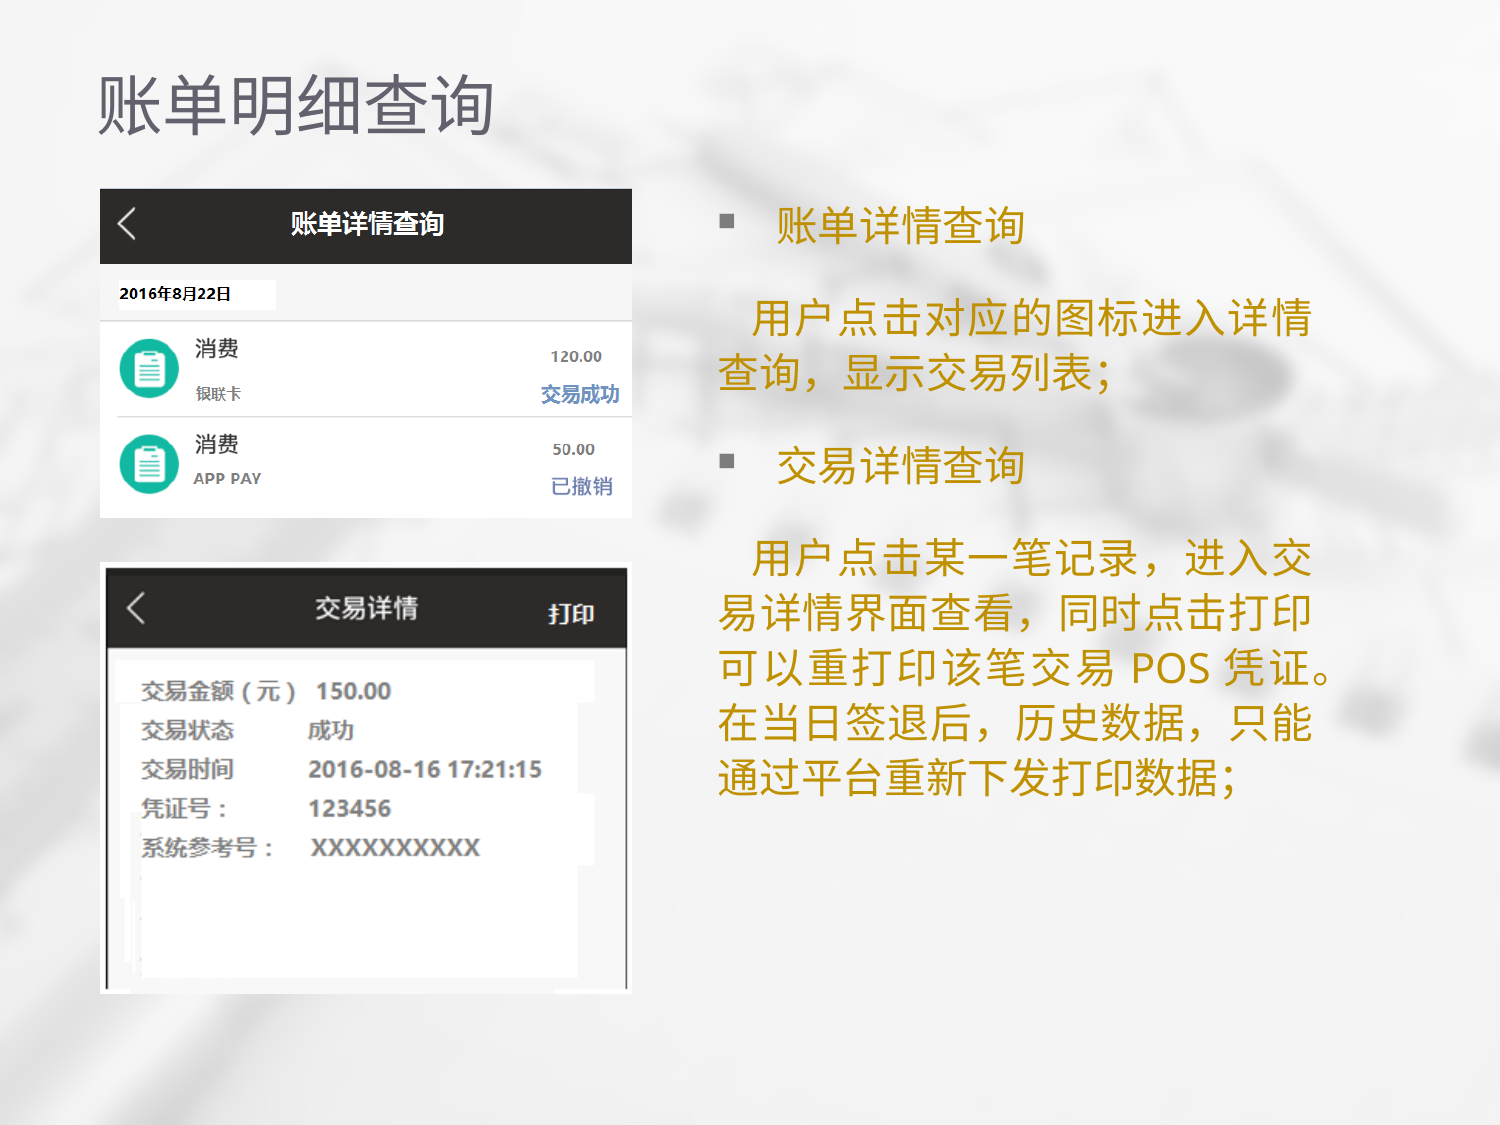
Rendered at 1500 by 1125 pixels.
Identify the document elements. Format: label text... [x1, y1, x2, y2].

text_box 账单详情查询 用户点击对应的图标进入详情查询，显示交易列表； 交易详情查询 用户点击某一笔记录，进入交易详情界面查看，同时点击打印可以重打印该笔交易POS凭证。在当日签退后，历史数据，只能通过平台重新下发打印数据； [702, 187, 1328, 997]
picture [100, 562, 632, 994]
picture [100, 188, 632, 518]
title 账单明细查询 [81, 32, 1429, 186]
